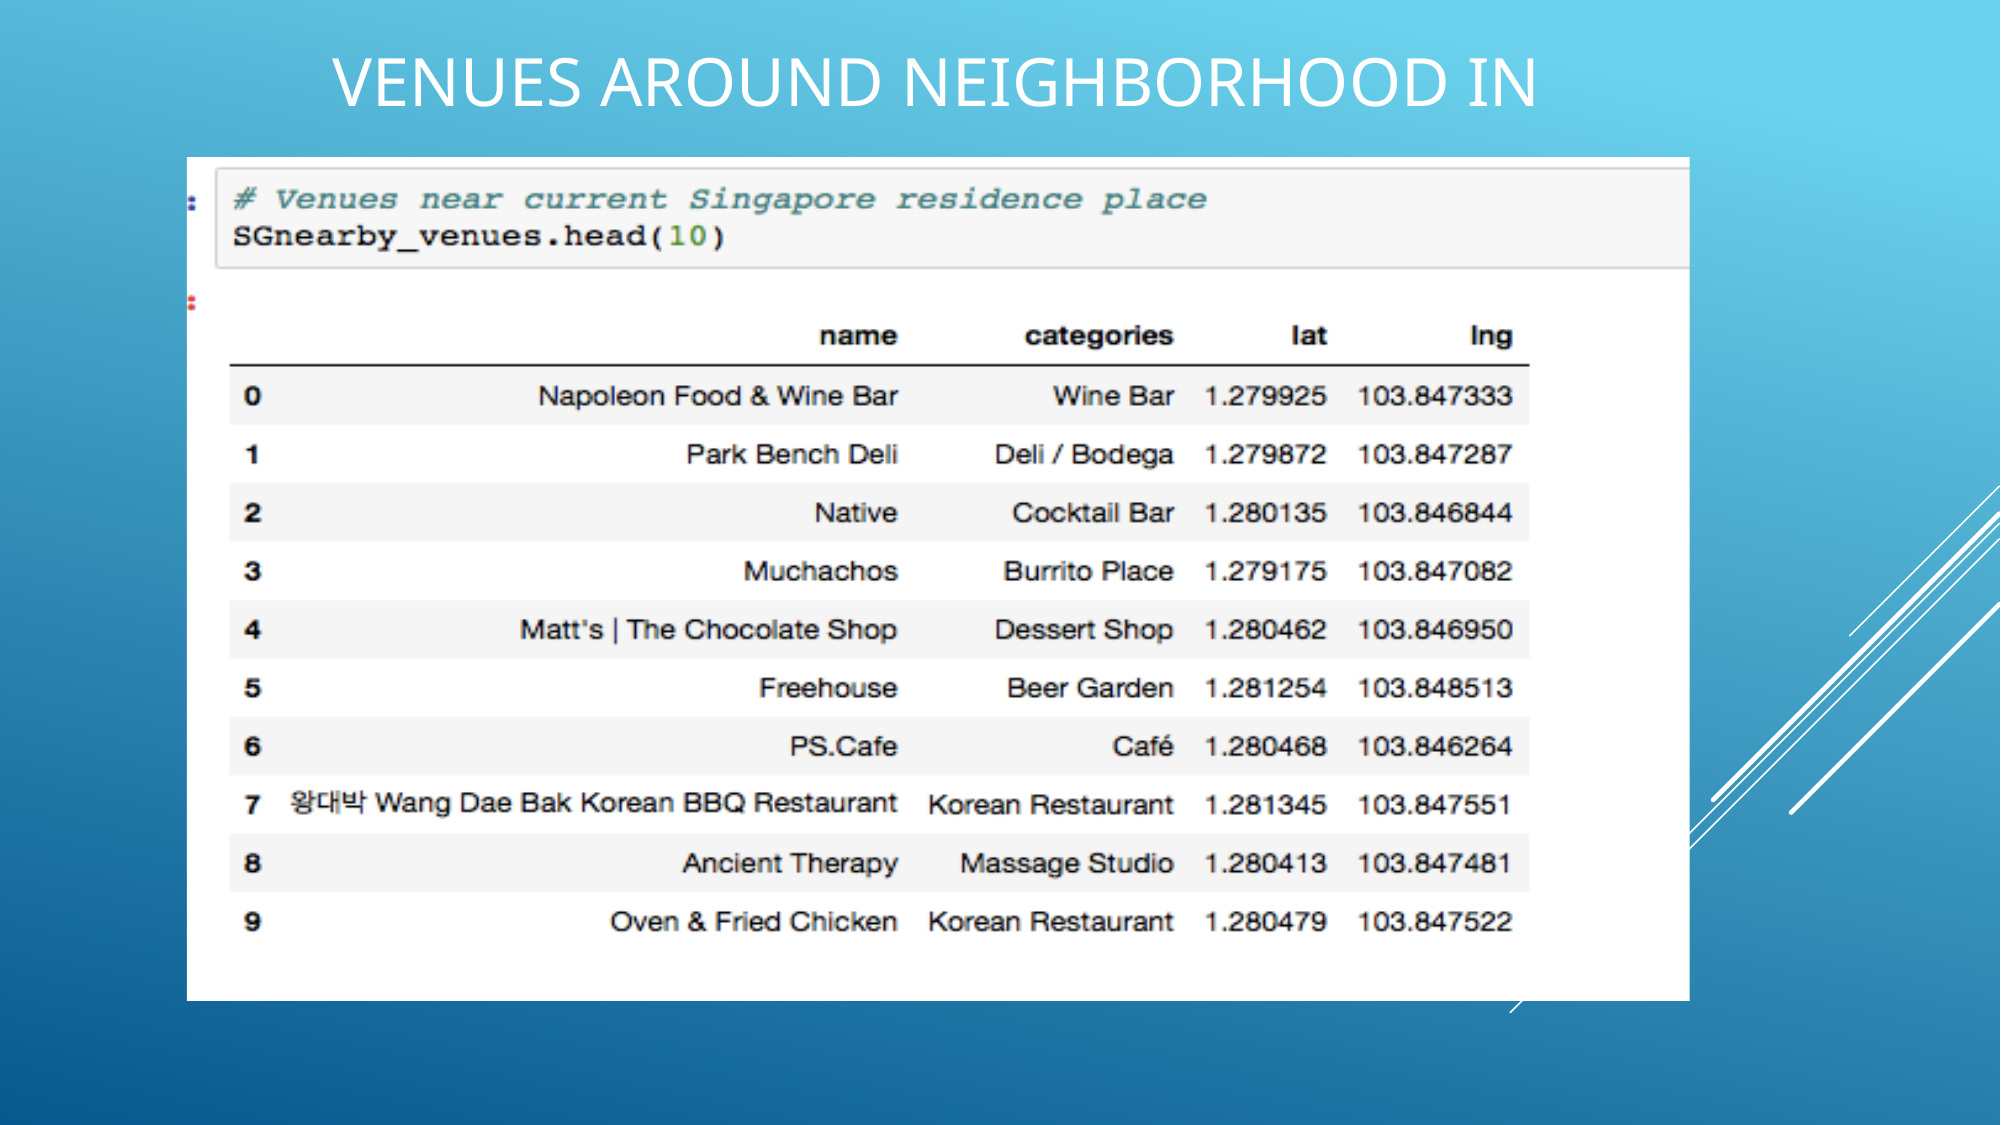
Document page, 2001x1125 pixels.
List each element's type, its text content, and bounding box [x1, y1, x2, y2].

title Venues around Neighborhood in [112, 17, 1763, 142]
picture [186, 156, 1690, 1001]
